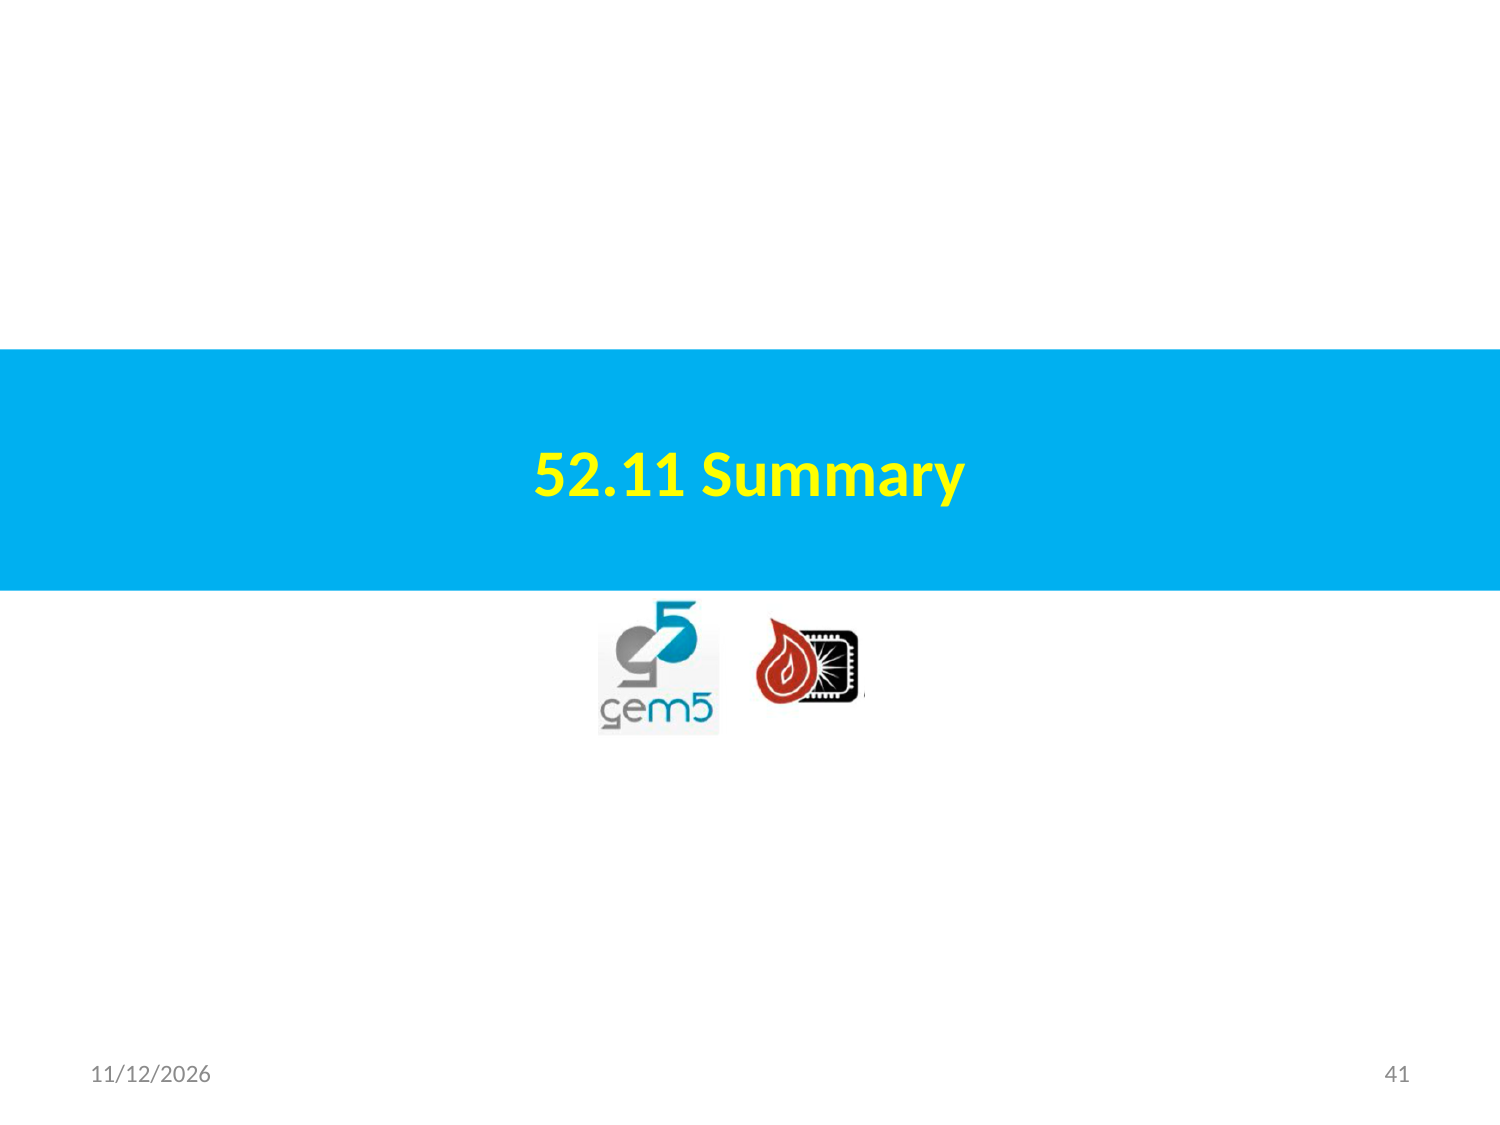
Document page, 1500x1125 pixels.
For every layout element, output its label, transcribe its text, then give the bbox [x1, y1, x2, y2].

title 52.11 Summary [0, 349, 1500, 591]
picture [598, 598, 866, 749]
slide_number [75, 1042, 425, 1103]
slide_number 41 [1074, 1042, 1425, 1103]
